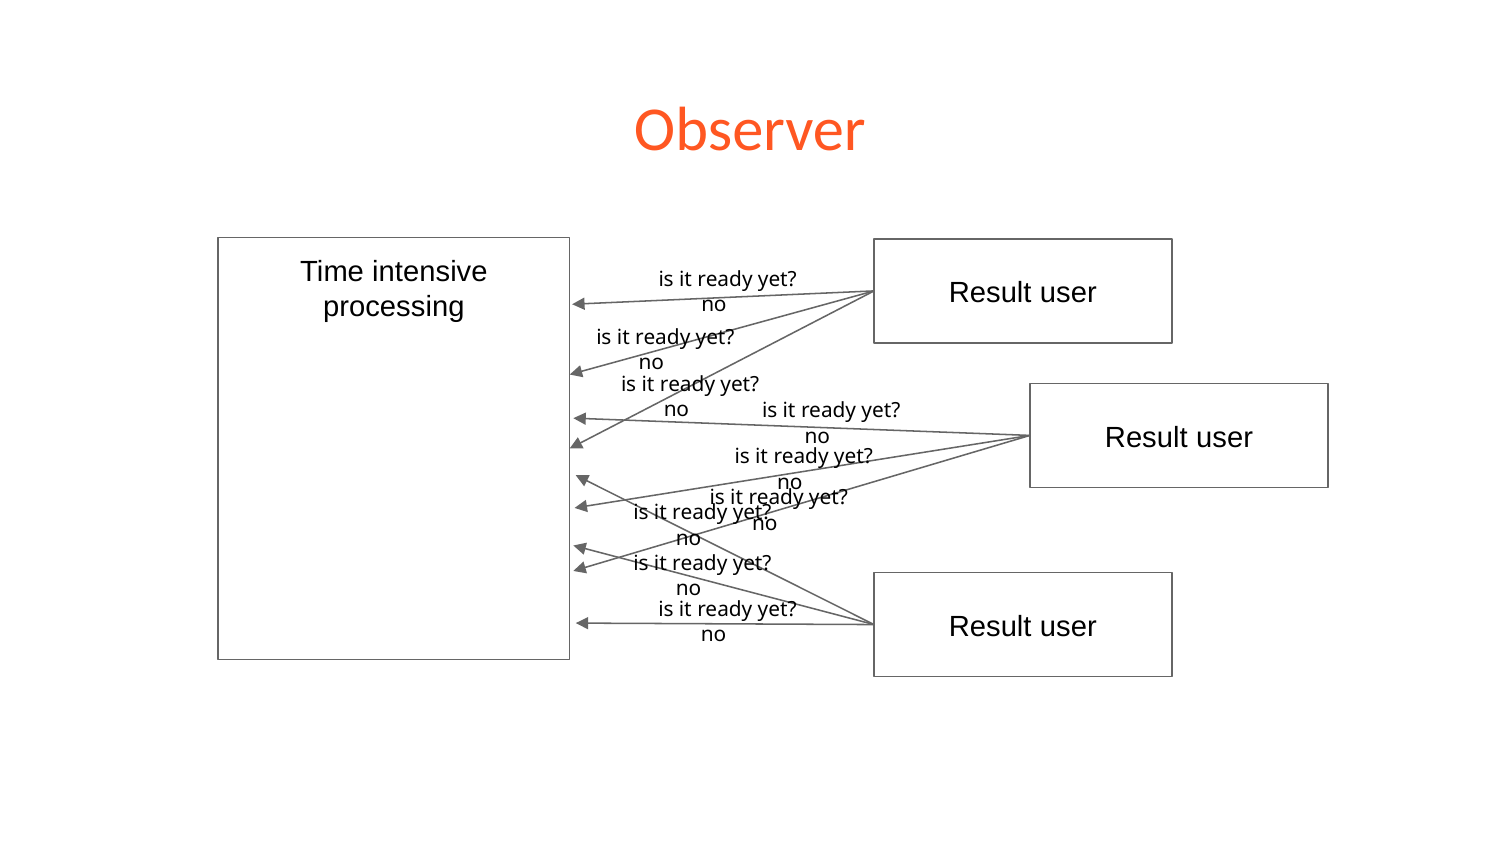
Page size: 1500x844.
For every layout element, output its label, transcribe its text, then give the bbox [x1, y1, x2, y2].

text_box Result user [874, 238, 1173, 343]
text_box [575, 474, 875, 545]
text_box Result user [874, 572, 1173, 677]
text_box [569, 290, 875, 419]
text_box no [685, 634, 750, 659]
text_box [573, 417, 1031, 433]
text_box is it ready yet? [879, 384, 928, 416]
text_box Time intensive processing [218, 237, 570, 660]
title Observer [51, 72, 1449, 167]
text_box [573, 545, 875, 623]
text_box Result user [1029, 383, 1329, 488]
text_box no [686, 278, 750, 288]
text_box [573, 435, 1031, 572]
text_box is it ready yet? [643, 253, 825, 288]
